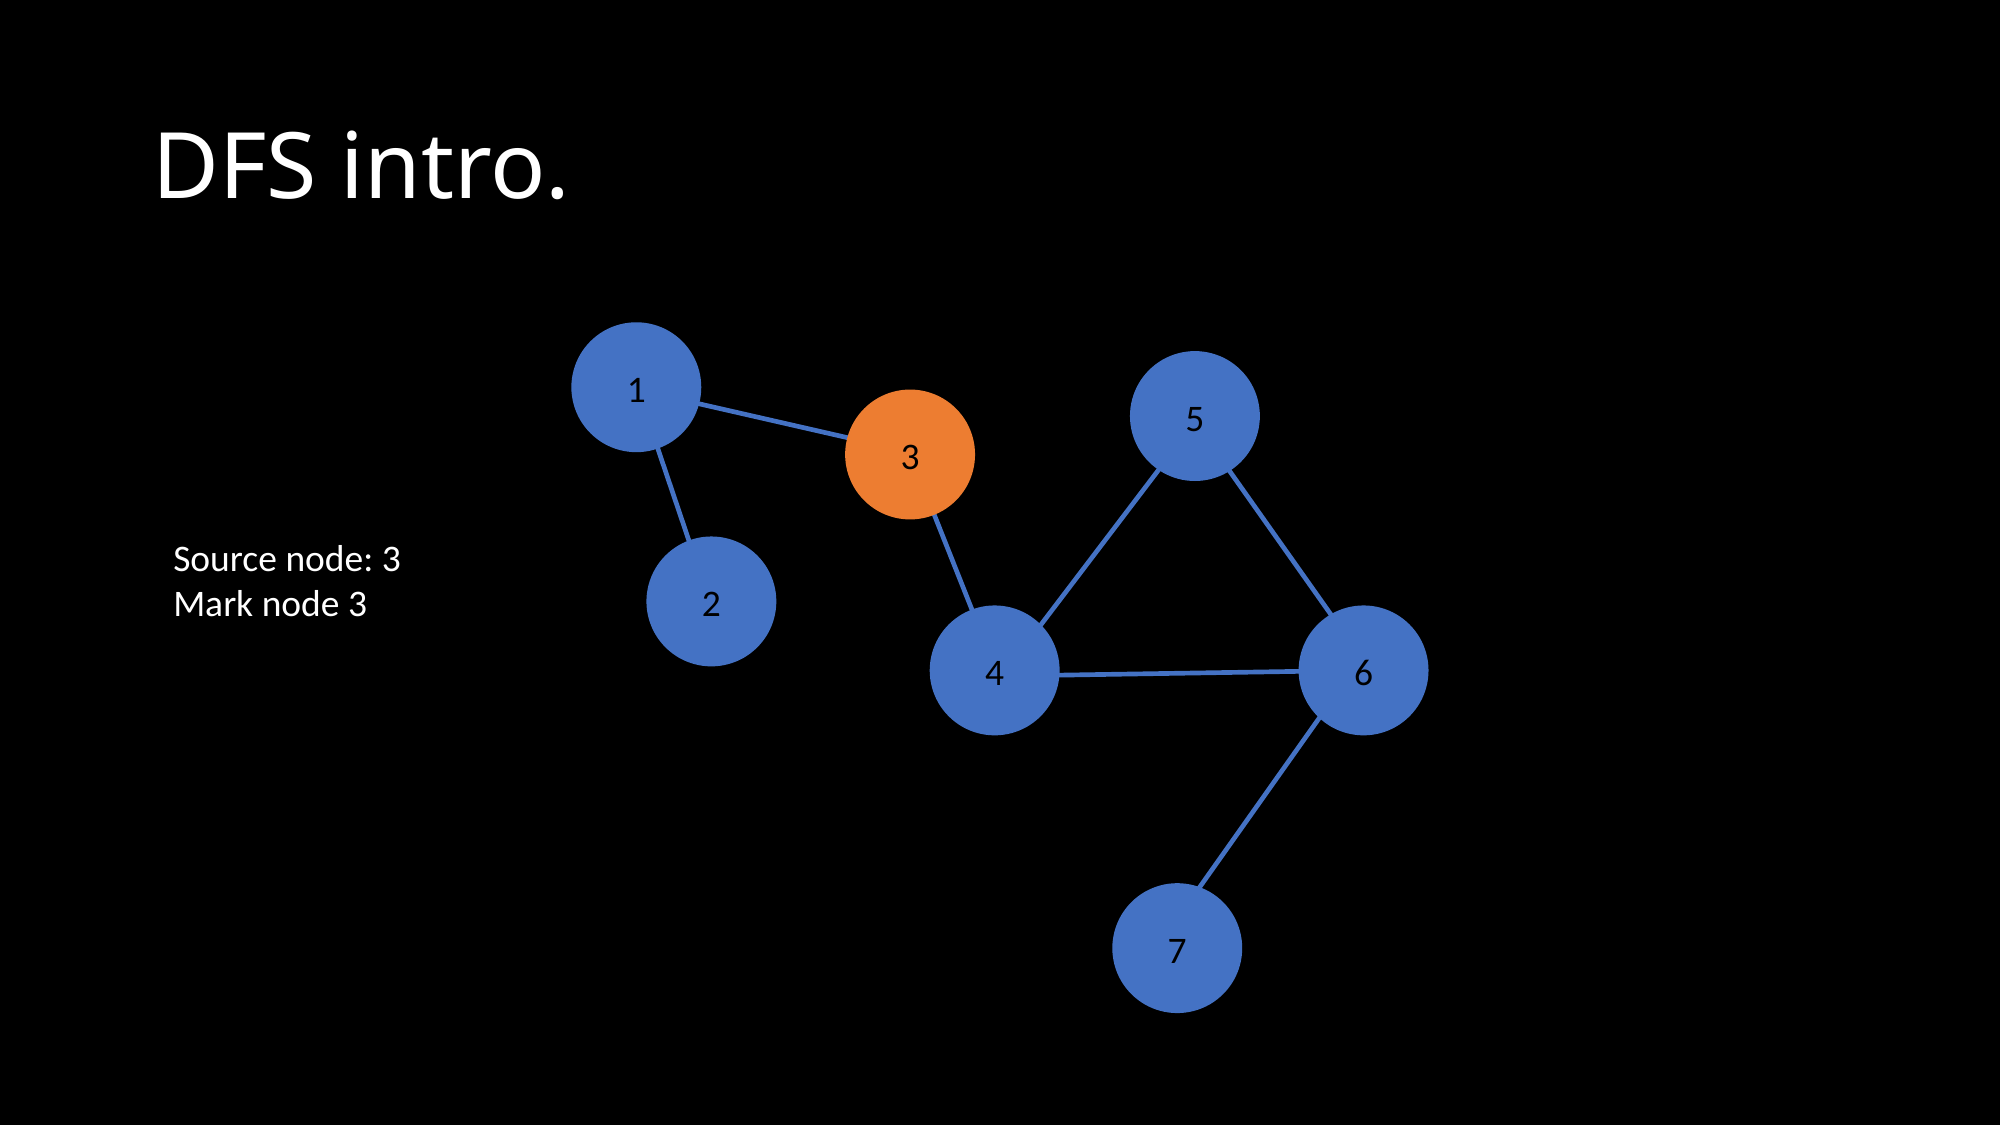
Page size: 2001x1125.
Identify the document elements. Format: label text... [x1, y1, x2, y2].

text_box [571, 322, 1429, 1014]
title DFS intro. [137, 59, 1863, 278]
text_box Source node: 3 Mark node 3 [158, 526, 417, 632]
